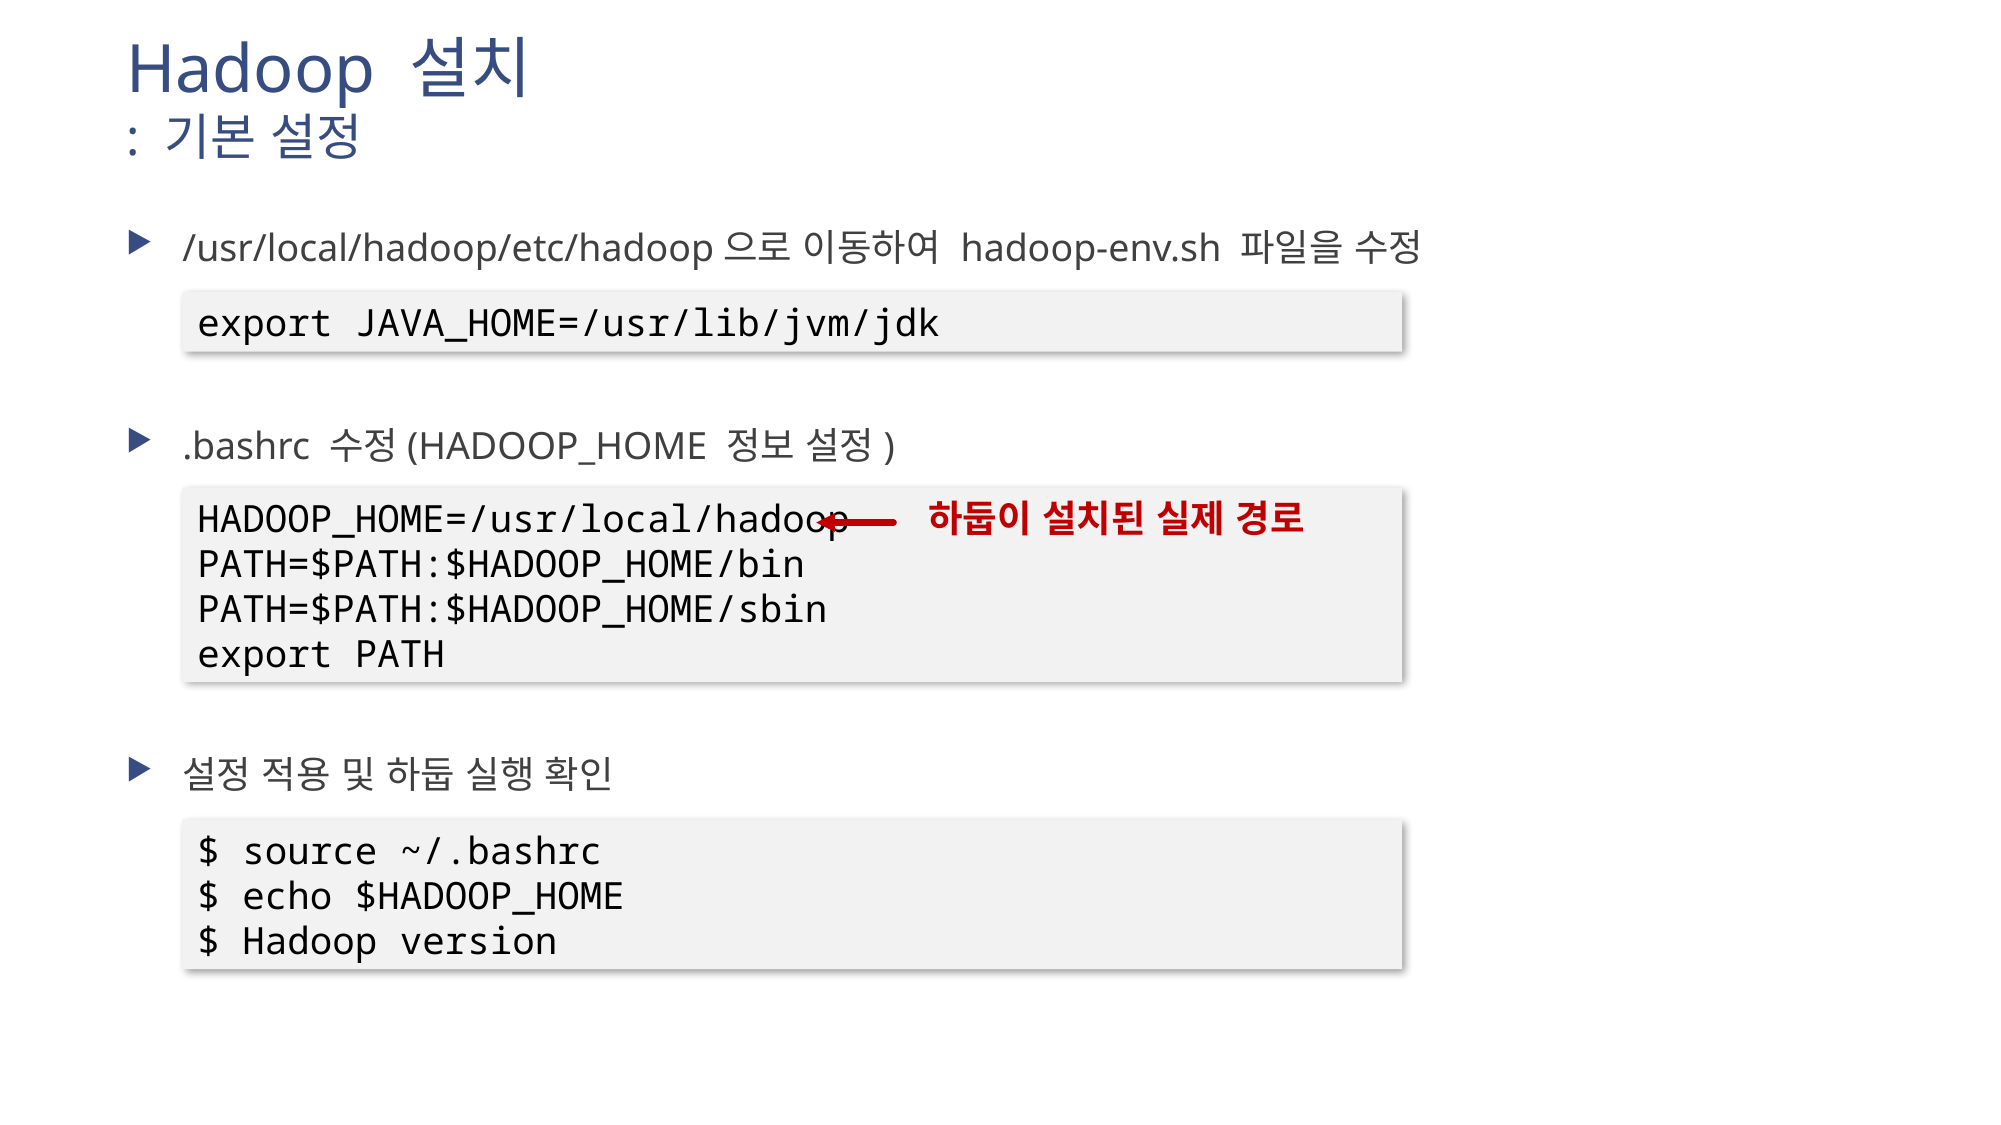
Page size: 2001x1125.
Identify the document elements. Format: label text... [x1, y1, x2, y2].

list /usr/local/hadoop/etc/hadoop으로 이동하여 hadoop-env.sh 파일을 수정 .bashrc 수정(HADOOP_HOME 정보 설정) 설정 적용 및 하둡 실행 확인 [111, 216, 1522, 992]
text_box export JAVA_HOME=/usr/lib/jvm/jdk [182, 291, 1403, 352]
text_box HADOOP_HOME=/usr/local/hadoop PATH=$PATH:$HADOOP_HOME/bin PATH=$PATH:$HADOOP_HOME/sbin export PATH [182, 487, 1403, 683]
text_box 하둡이 설치된 실제 경로 [913, 487, 1320, 548]
text_box $ source ~/.bashrc $ echo $HADOOP_HOME $ Hadoop version [182, 819, 1403, 970]
title Hadoop 설치 : 기본 설정 [111, 18, 1522, 216]
